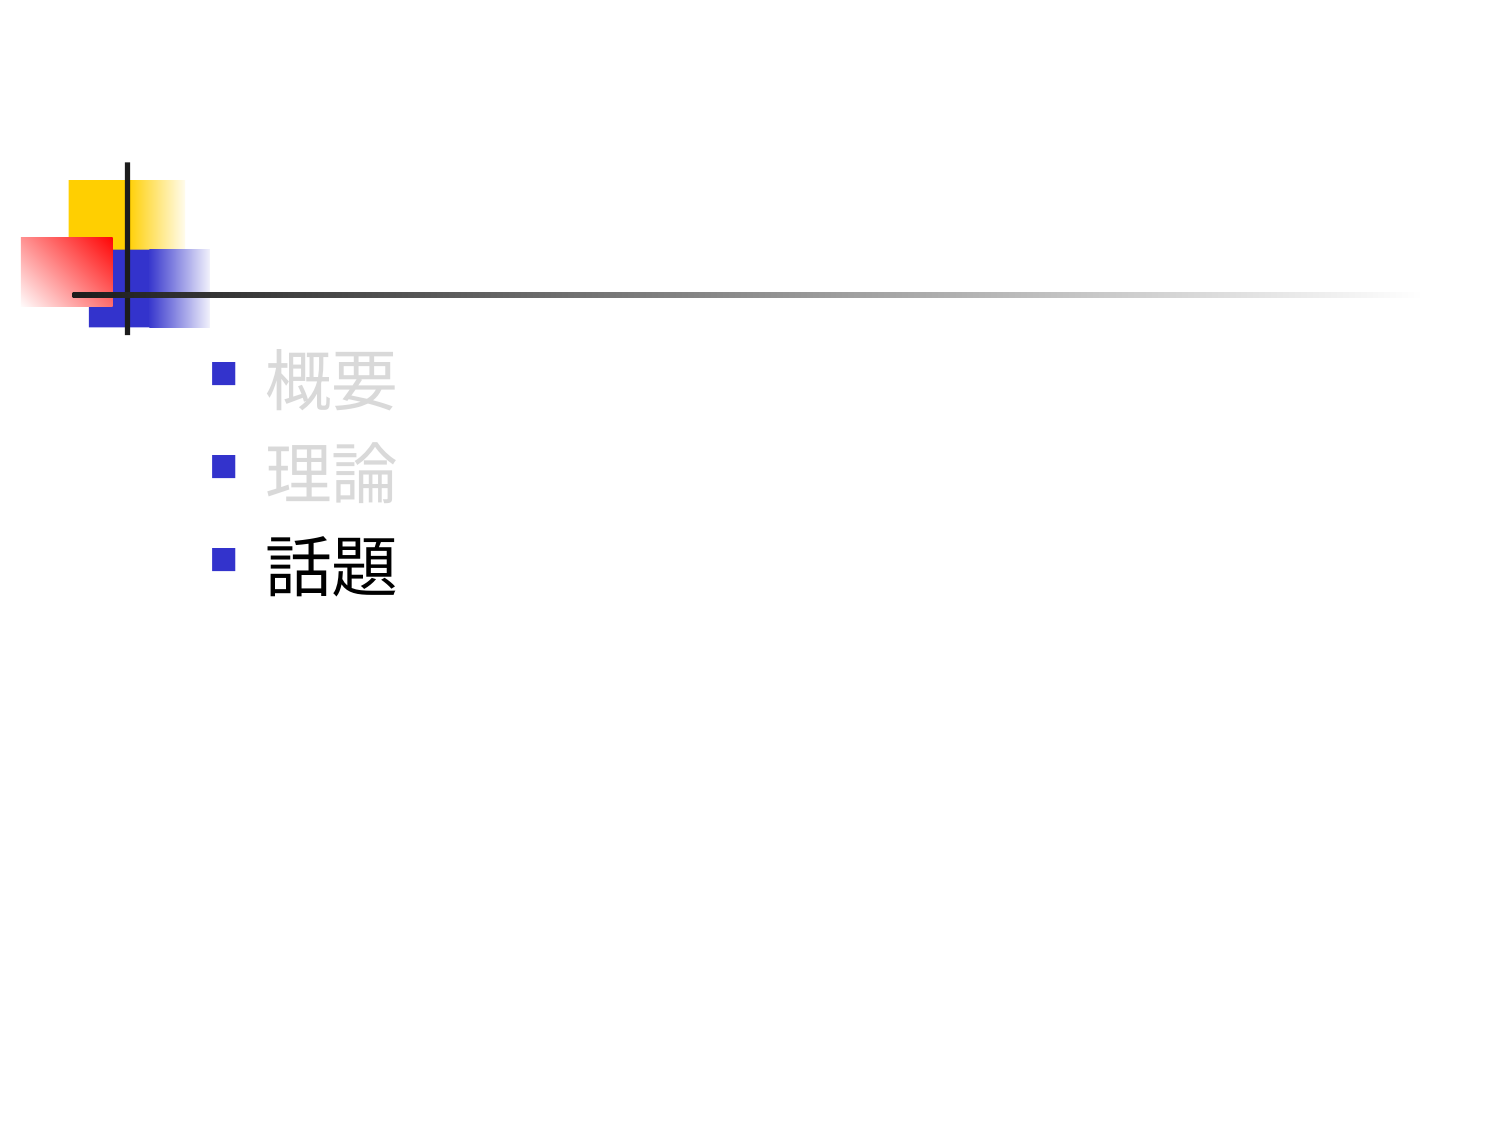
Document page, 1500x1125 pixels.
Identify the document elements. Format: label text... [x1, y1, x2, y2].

list 概要 理論 話題 [193, 331, 1469, 1006]
